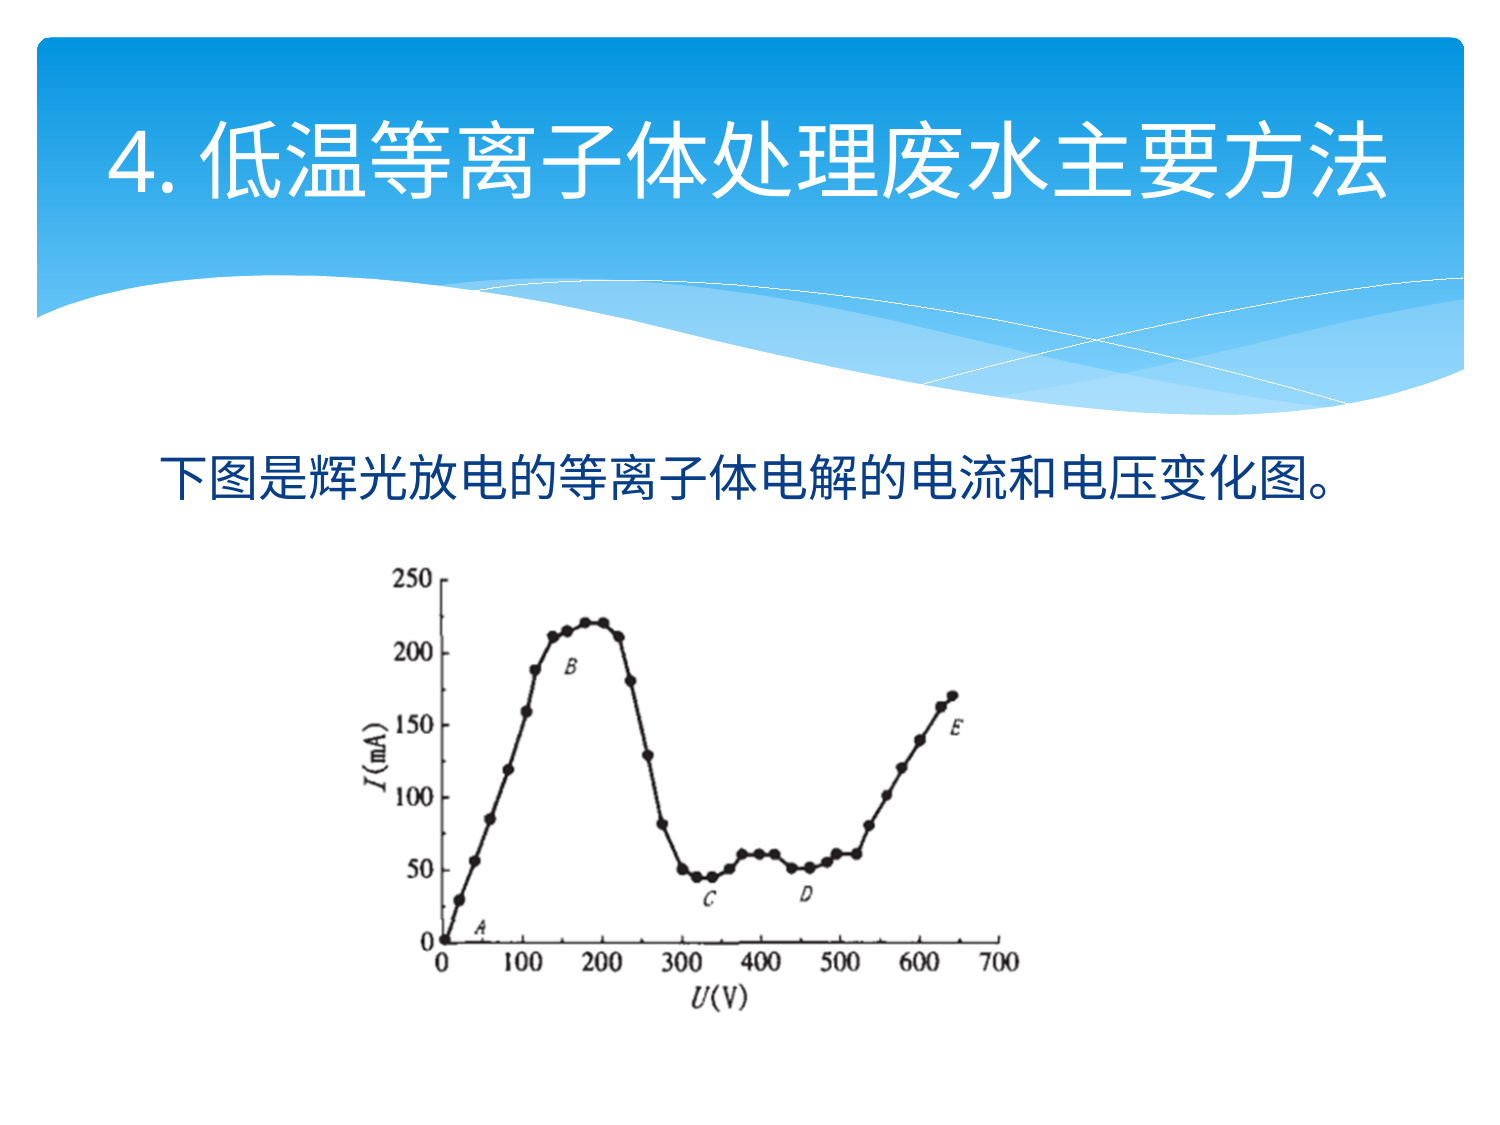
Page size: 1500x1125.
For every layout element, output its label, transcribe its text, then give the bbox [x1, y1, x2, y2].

picture [300, 523, 1079, 1021]
list 下图是辉光放电的等离子体电解的电流和电压变化图。 [143, 438, 1359, 1005]
title 4.低温等离子体处理废水主要方法 [75, 55, 1425, 261]
